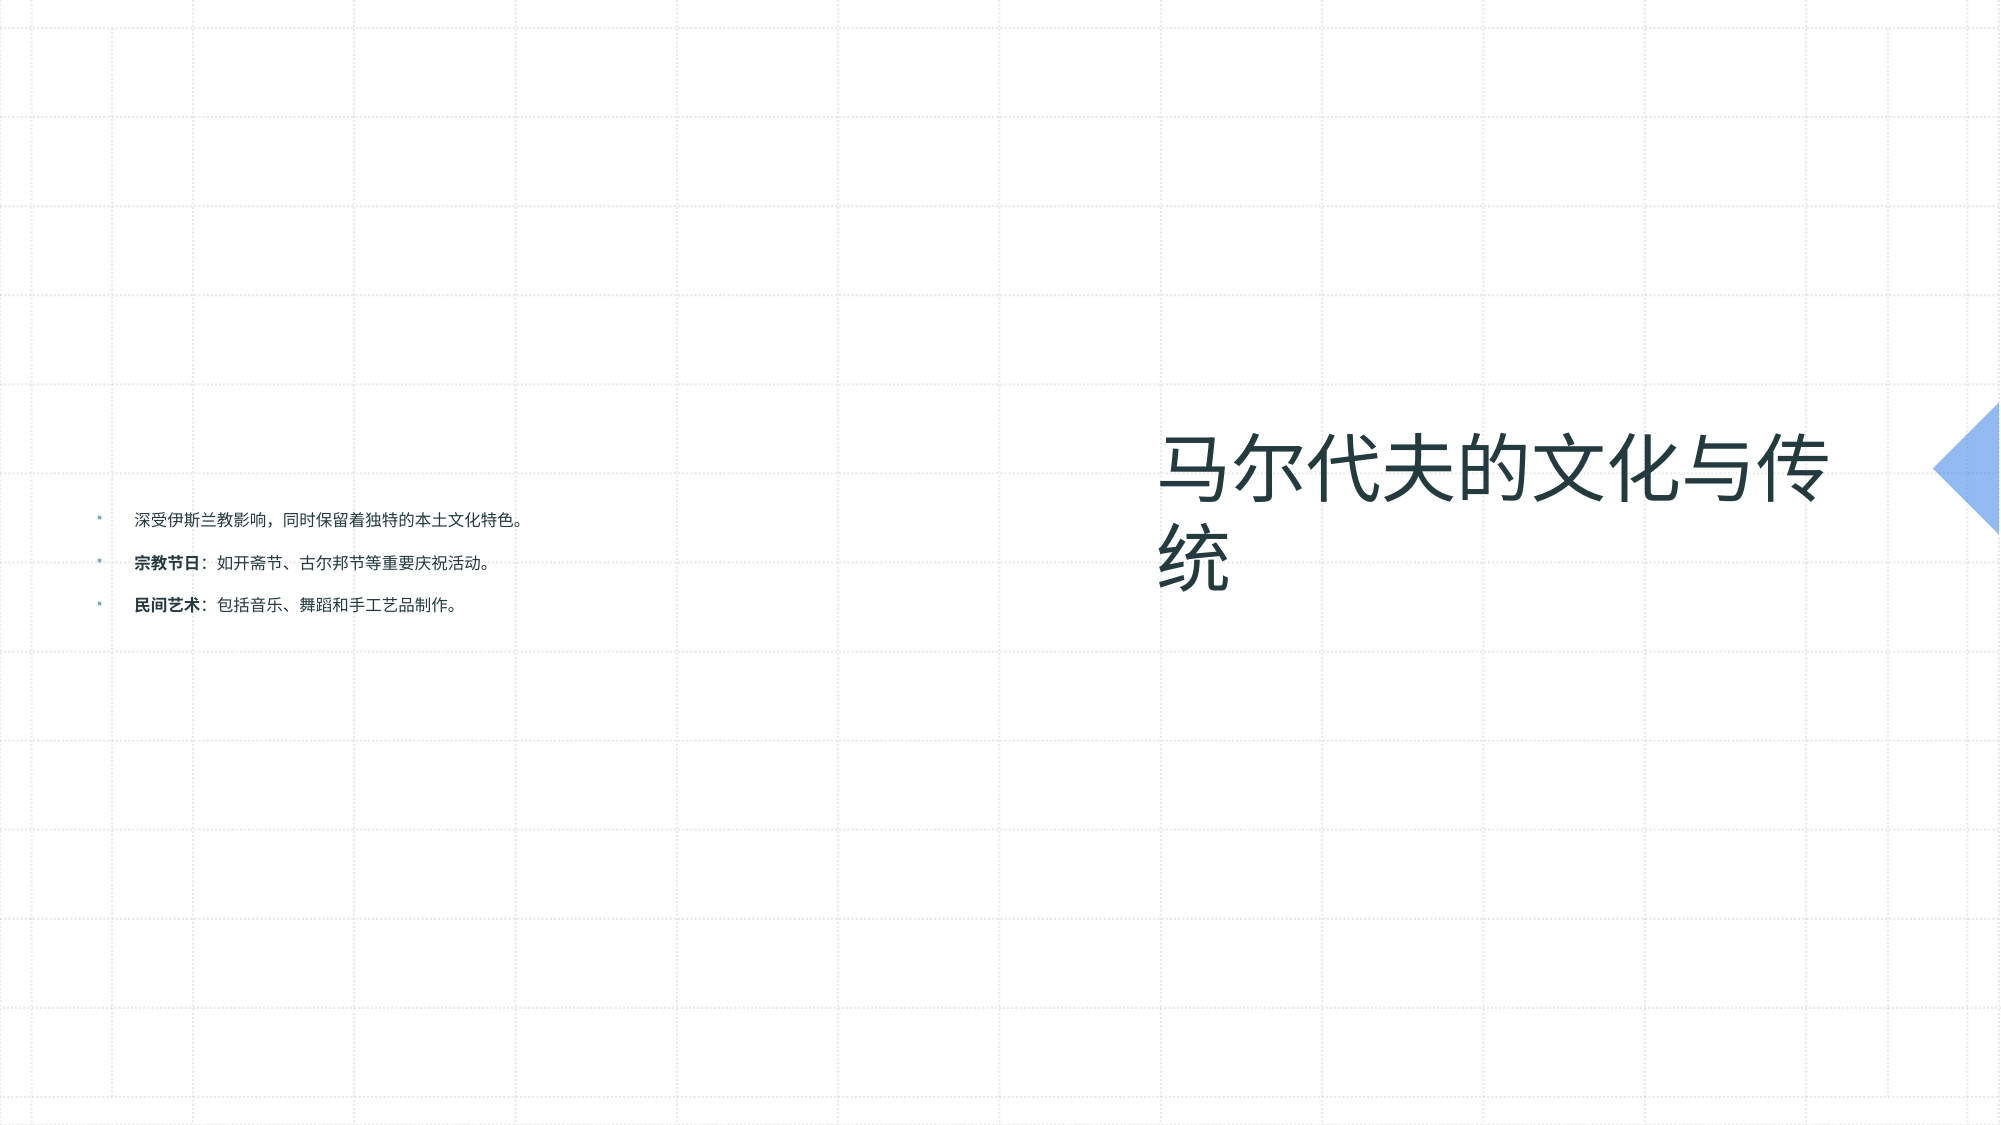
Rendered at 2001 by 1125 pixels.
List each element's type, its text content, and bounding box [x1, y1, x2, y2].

title 马尔代夫的文化与传统 [1141, 117, 1880, 609]
list 深受伊斯兰教影响，同时保留着独特的本土文化特色。 宗教节日：如开斋节、古尔邦节等重要庆祝活动。 民间艺术：包括音乐、舞蹈和手工艺品制作。 [81, 116, 1010, 1007]
